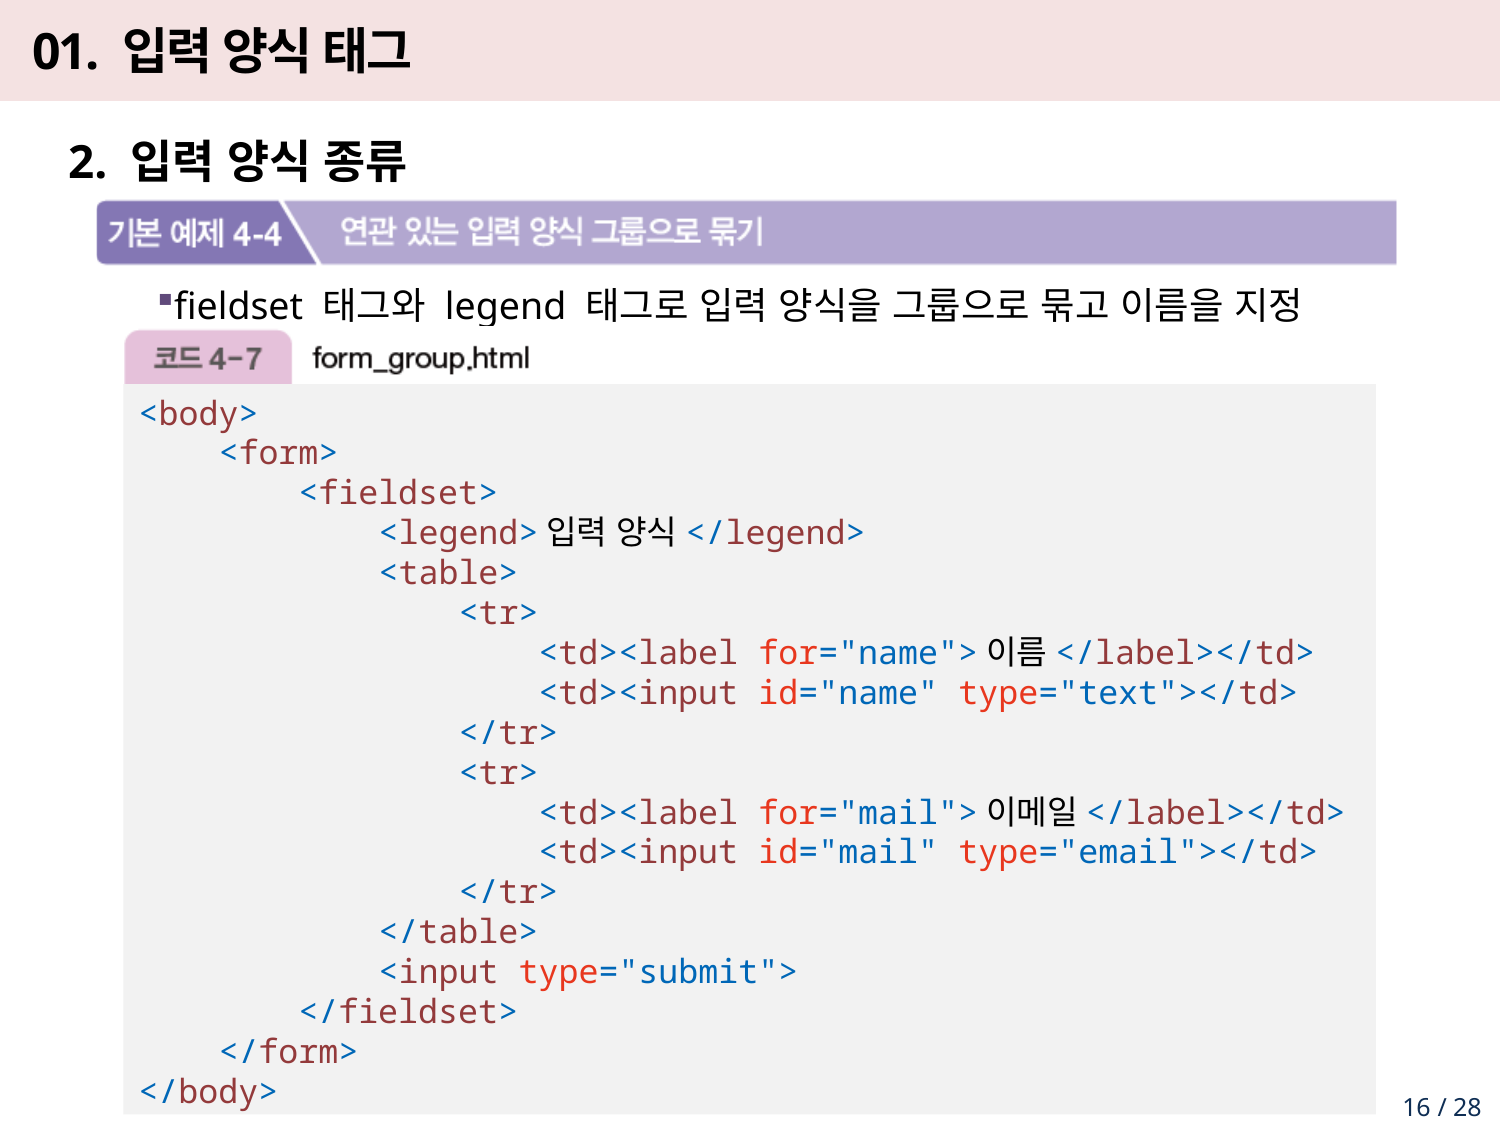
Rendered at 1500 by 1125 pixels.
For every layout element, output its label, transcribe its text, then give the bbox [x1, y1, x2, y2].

text_box <body> <form> <fieldset> <legend>입력 양식</legend> <table> <tr> <td><label for="name">이름</label></td> <td><input id="name" type="text"></td> </tr> <tr> <td><label for="mail">이메일</label></td> <td><input id="mail" type="email"></td> </tr> </table> <input type="submit"> </fieldset> </form> </body> [123, 384, 1376, 1115]
title 01. 입력 양식 태그 [17, 10, 1295, 89]
picture [96, 195, 1403, 267]
list 2. 입력 양식 종류 fieldset 태그와 legend 태그로 입력 양식을 그룹으로 묶고 이름을 지정 [53, 125, 1425, 1005]
picture [123, 326, 535, 385]
